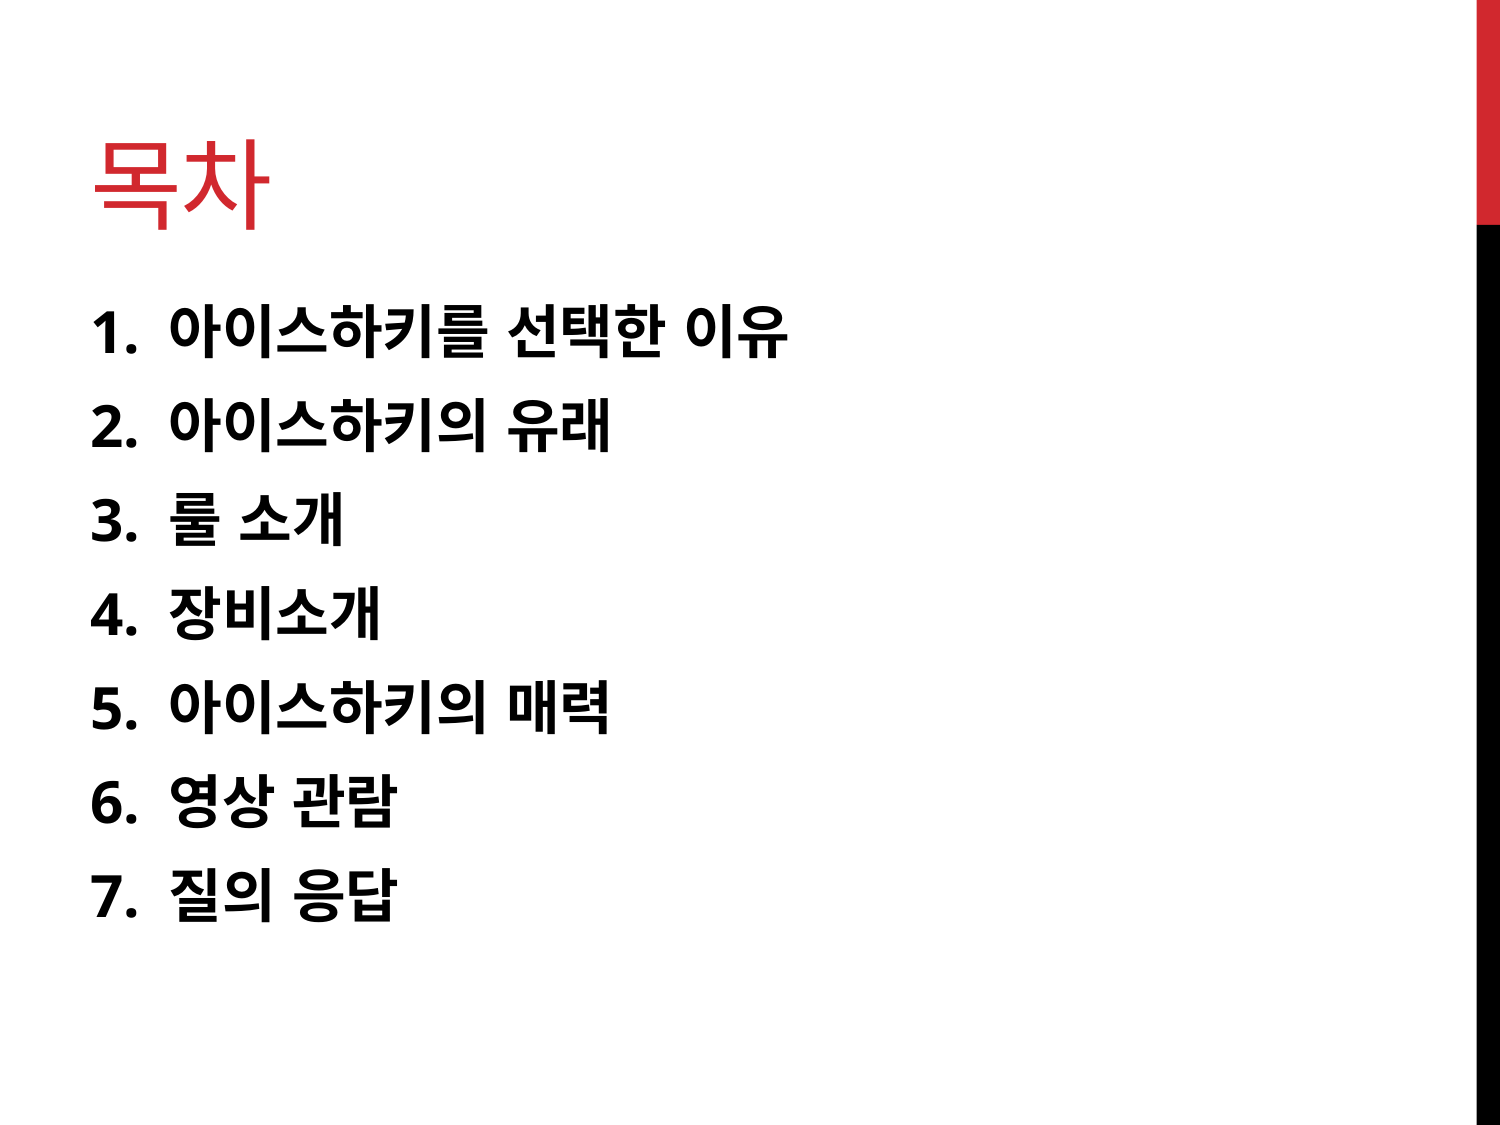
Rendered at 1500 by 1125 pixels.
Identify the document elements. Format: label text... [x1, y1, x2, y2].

list 1. 아이스하키를 선택한 이유 2. 아이스하키의 유래 3. 룰 소개 4. 장비소개 5. 아이스하키의 매력 6. 영상 관람 7. 질의 응답 [75, 287, 1325, 1005]
title 목차 [75, 25, 1025, 250]
